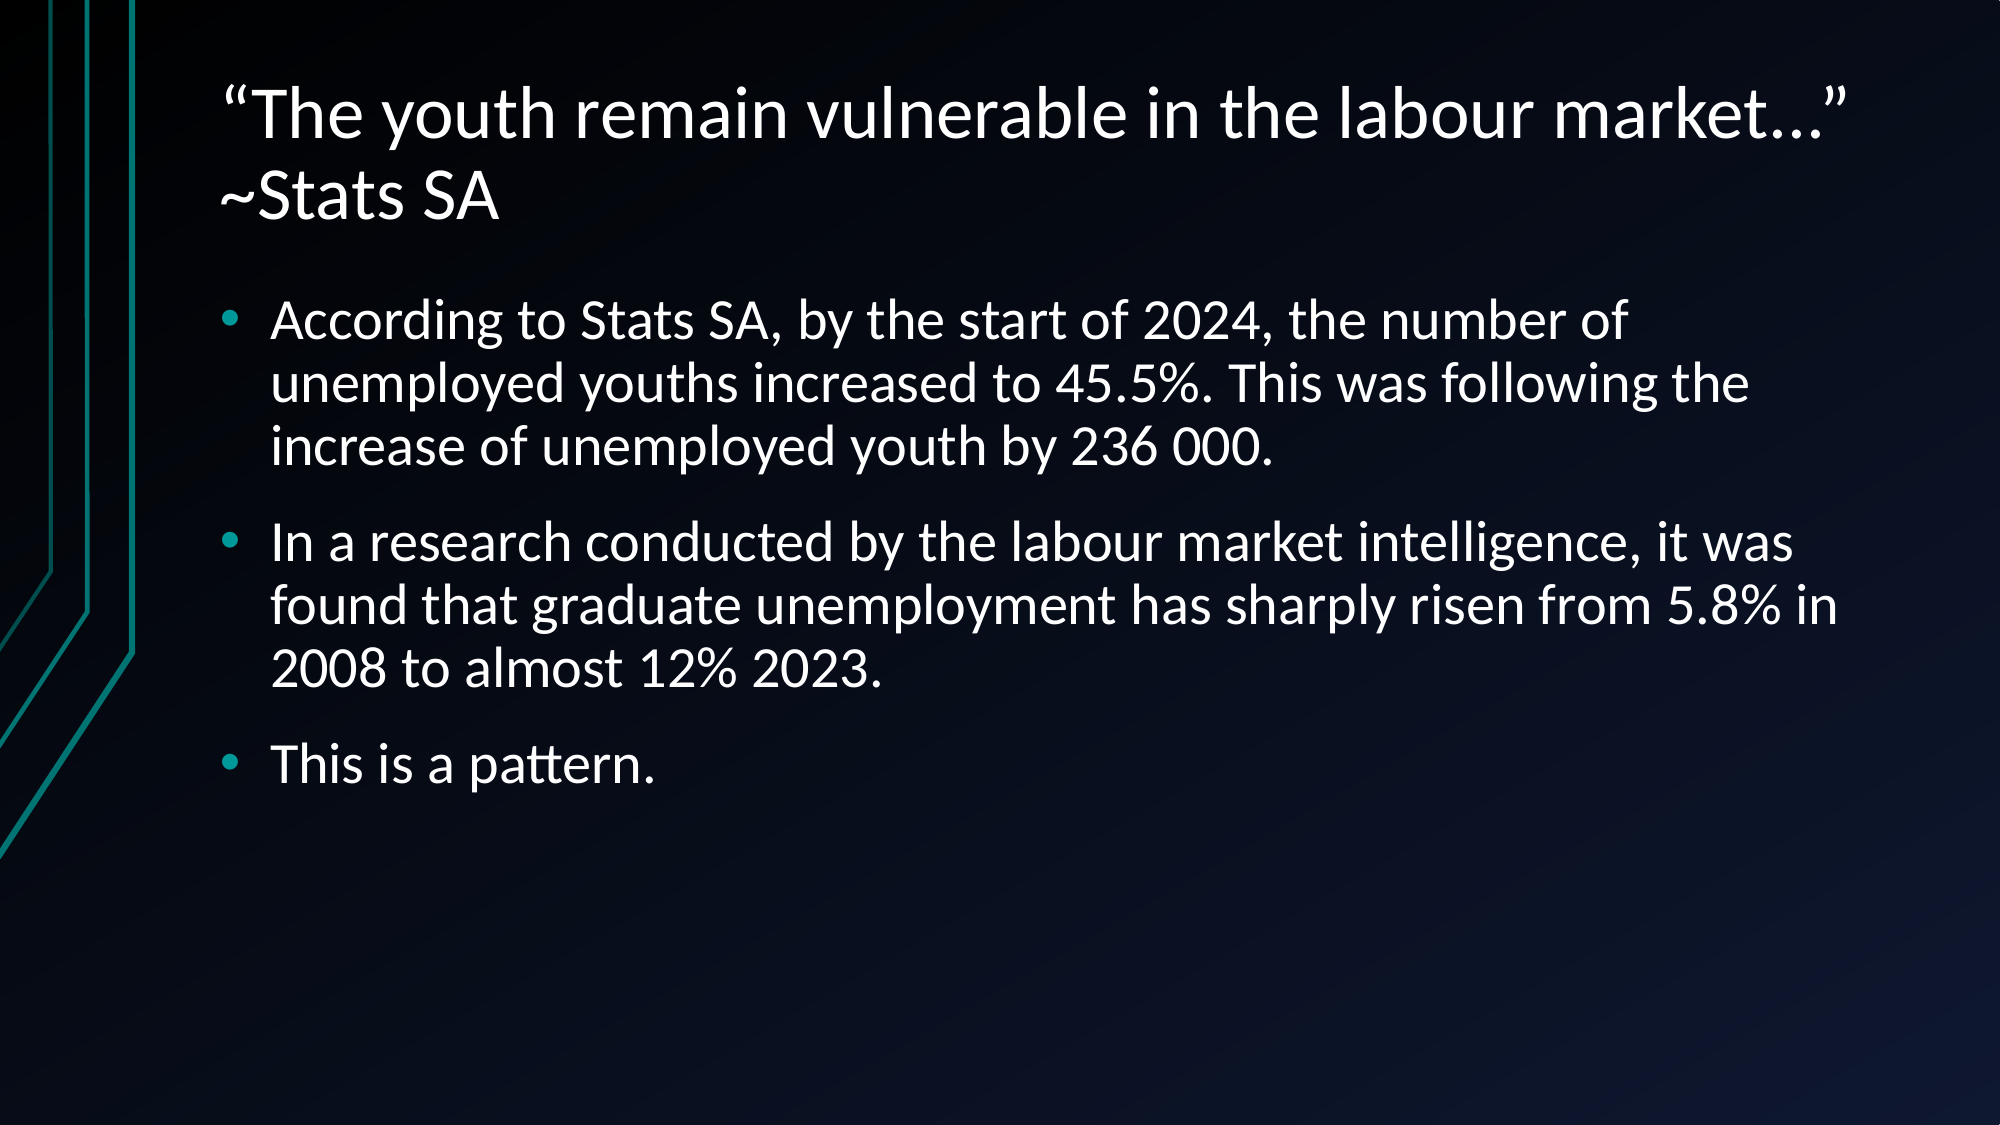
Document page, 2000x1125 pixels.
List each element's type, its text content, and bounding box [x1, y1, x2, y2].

list According to Stats SA, by the start of 2024, the number of unemployed youths increased to 45.5%. This was following the increase of unemployed youth by 236 000. In a research conducted by the labour market intelligence, it was found that graduate unemployment has sharply risen from 5.8% in 2008 to almost 12% 2023. This is a pattern. [199, 279, 1900, 1012]
title “The youth remain vulnerable in the labour market...” ~Stats SA [199, 45, 1900, 246]
